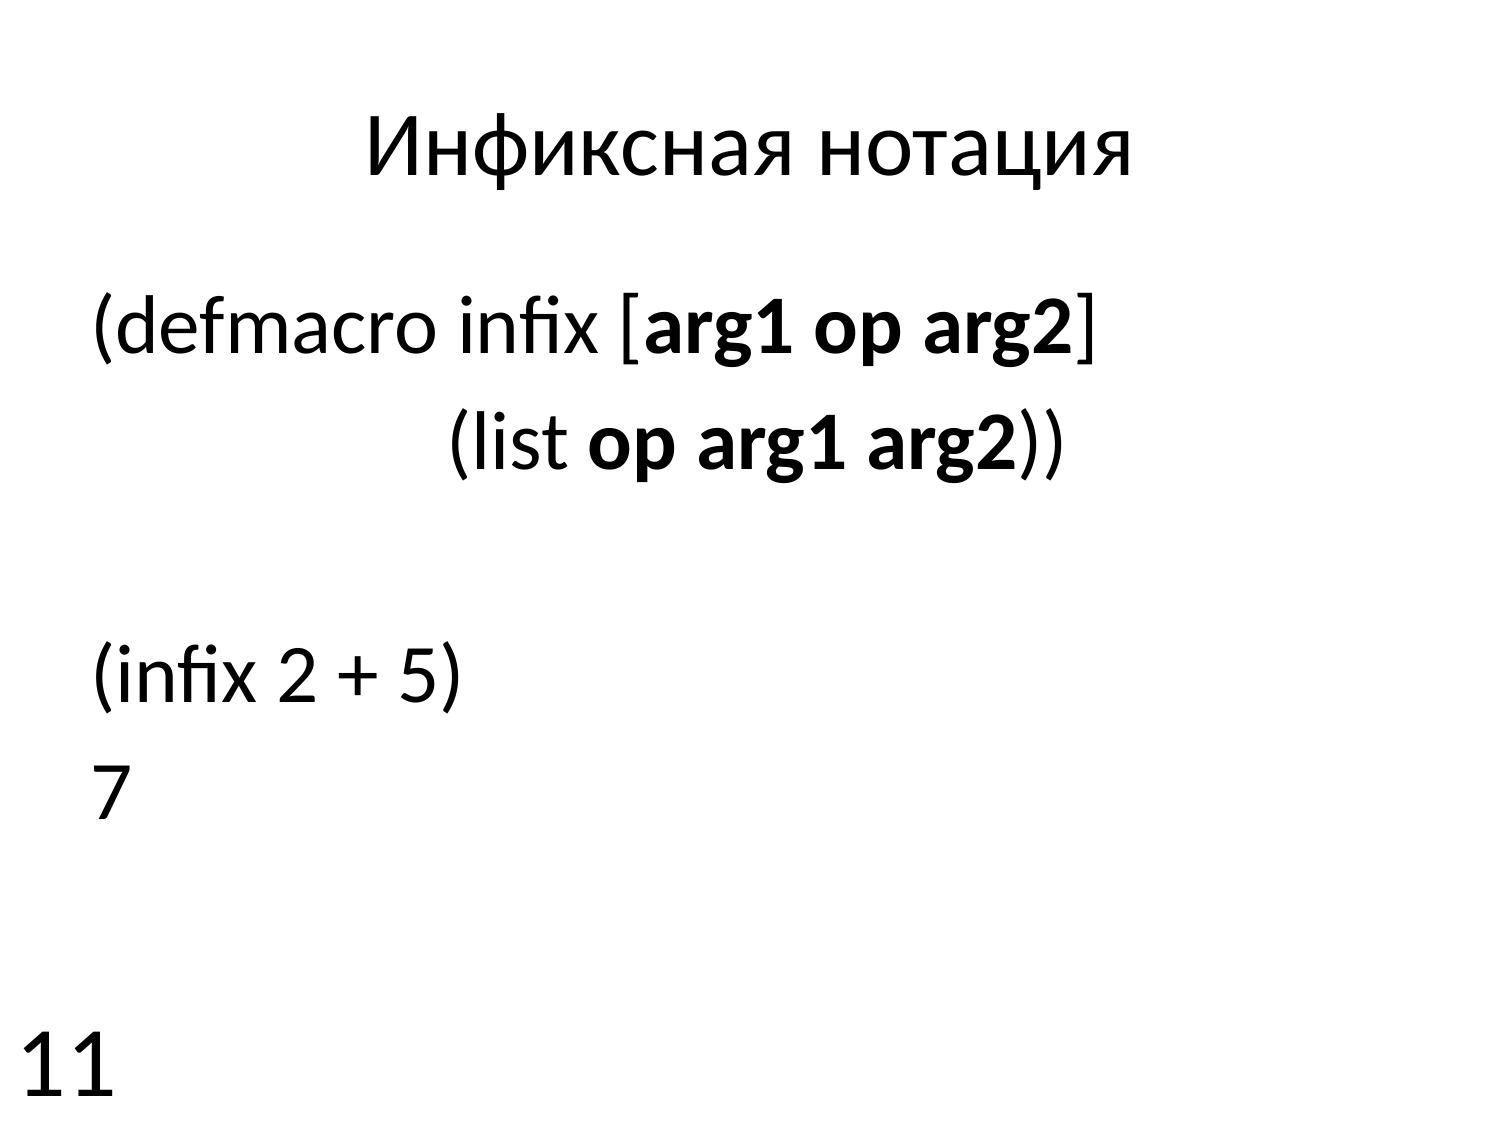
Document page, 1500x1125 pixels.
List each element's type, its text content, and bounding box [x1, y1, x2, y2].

title Инфиксная нотация [75, 45, 1425, 233]
list (defmacro infix [arg1 op arg2] (list op arg1 arg2)) (infix 2 + 5) 7 [75, 262, 1425, 1005]
text_box 11 [0, 988, 132, 1124]
